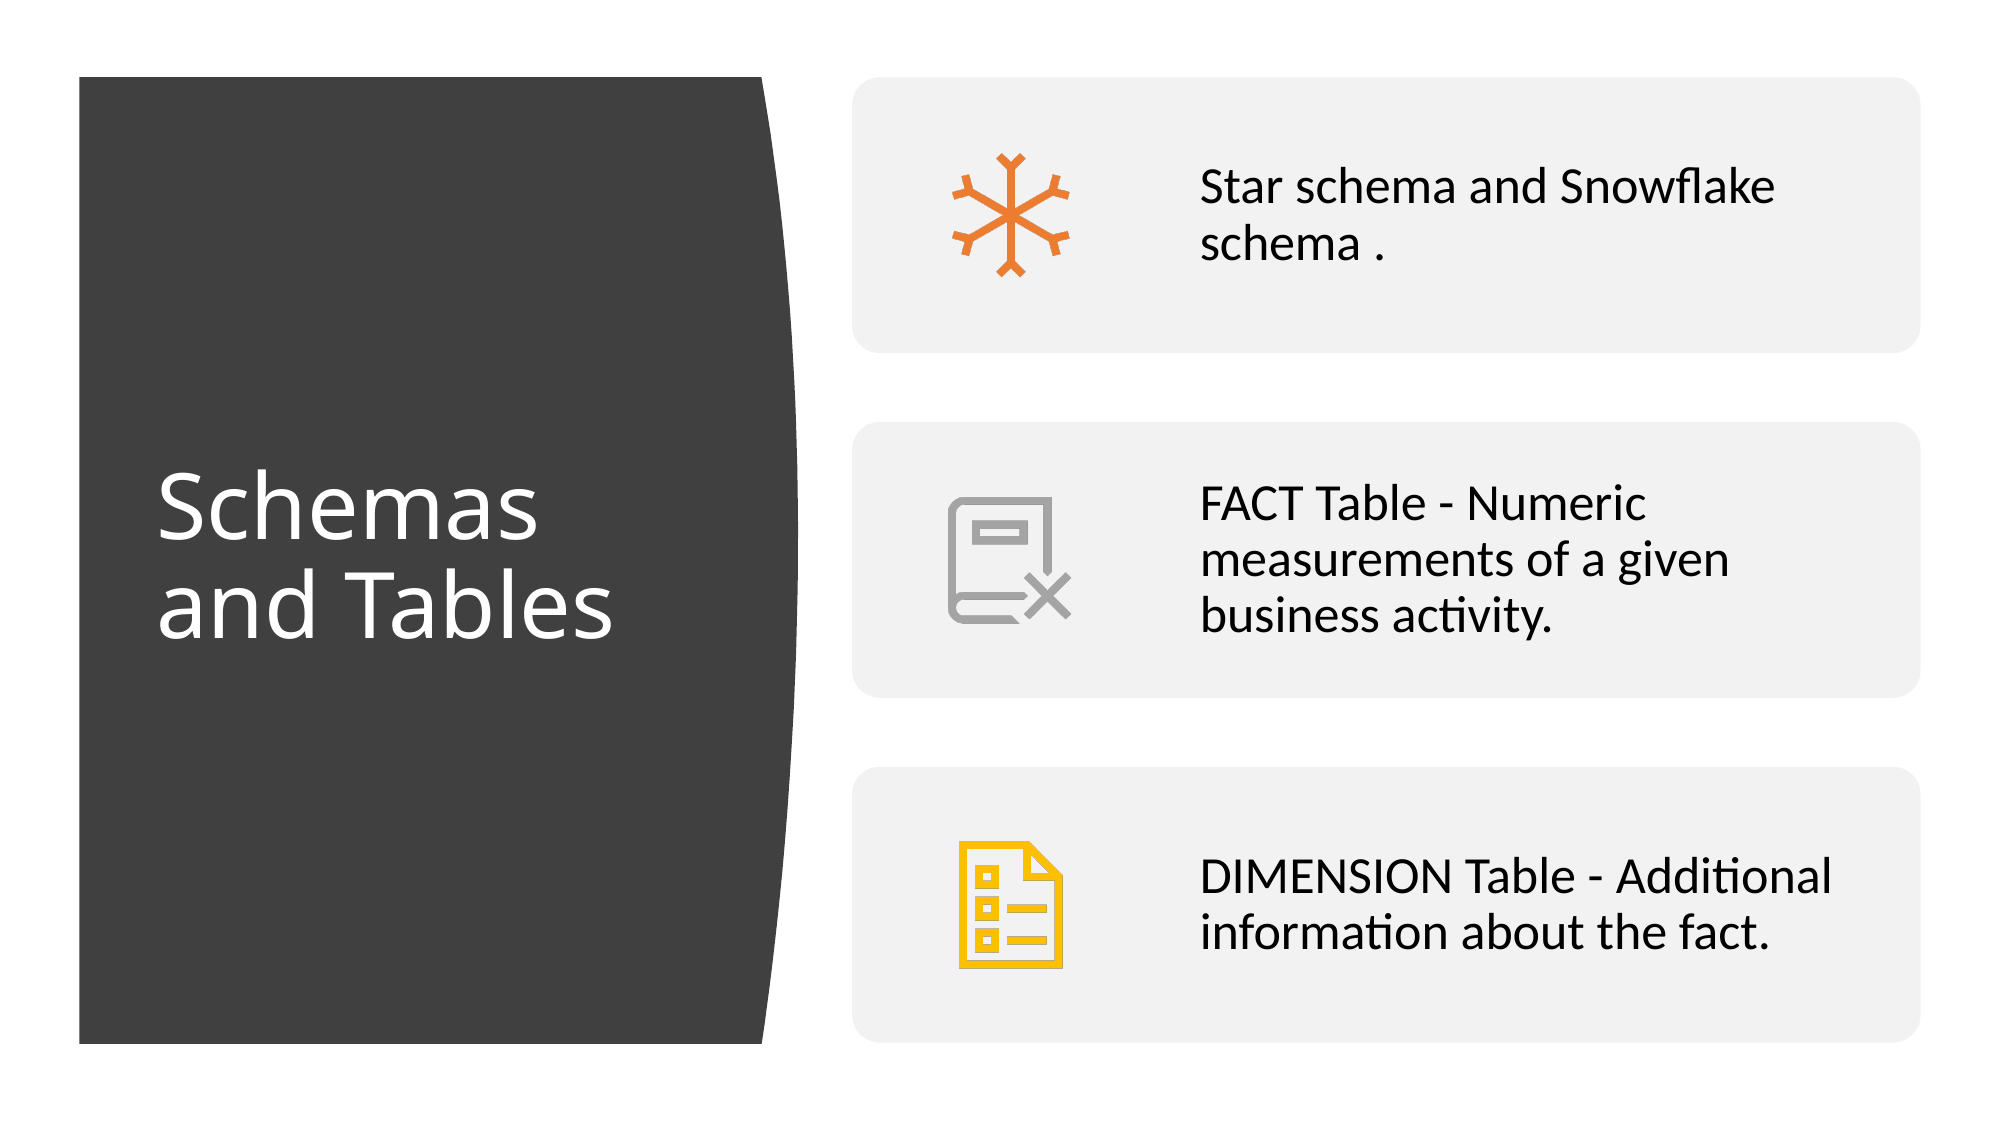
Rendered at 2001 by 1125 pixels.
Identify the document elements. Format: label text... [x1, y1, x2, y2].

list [852, 77, 1921, 1043]
title Schemas and Tables​ [141, 166, 702, 953]
text_box [78, 76, 800, 1045]
